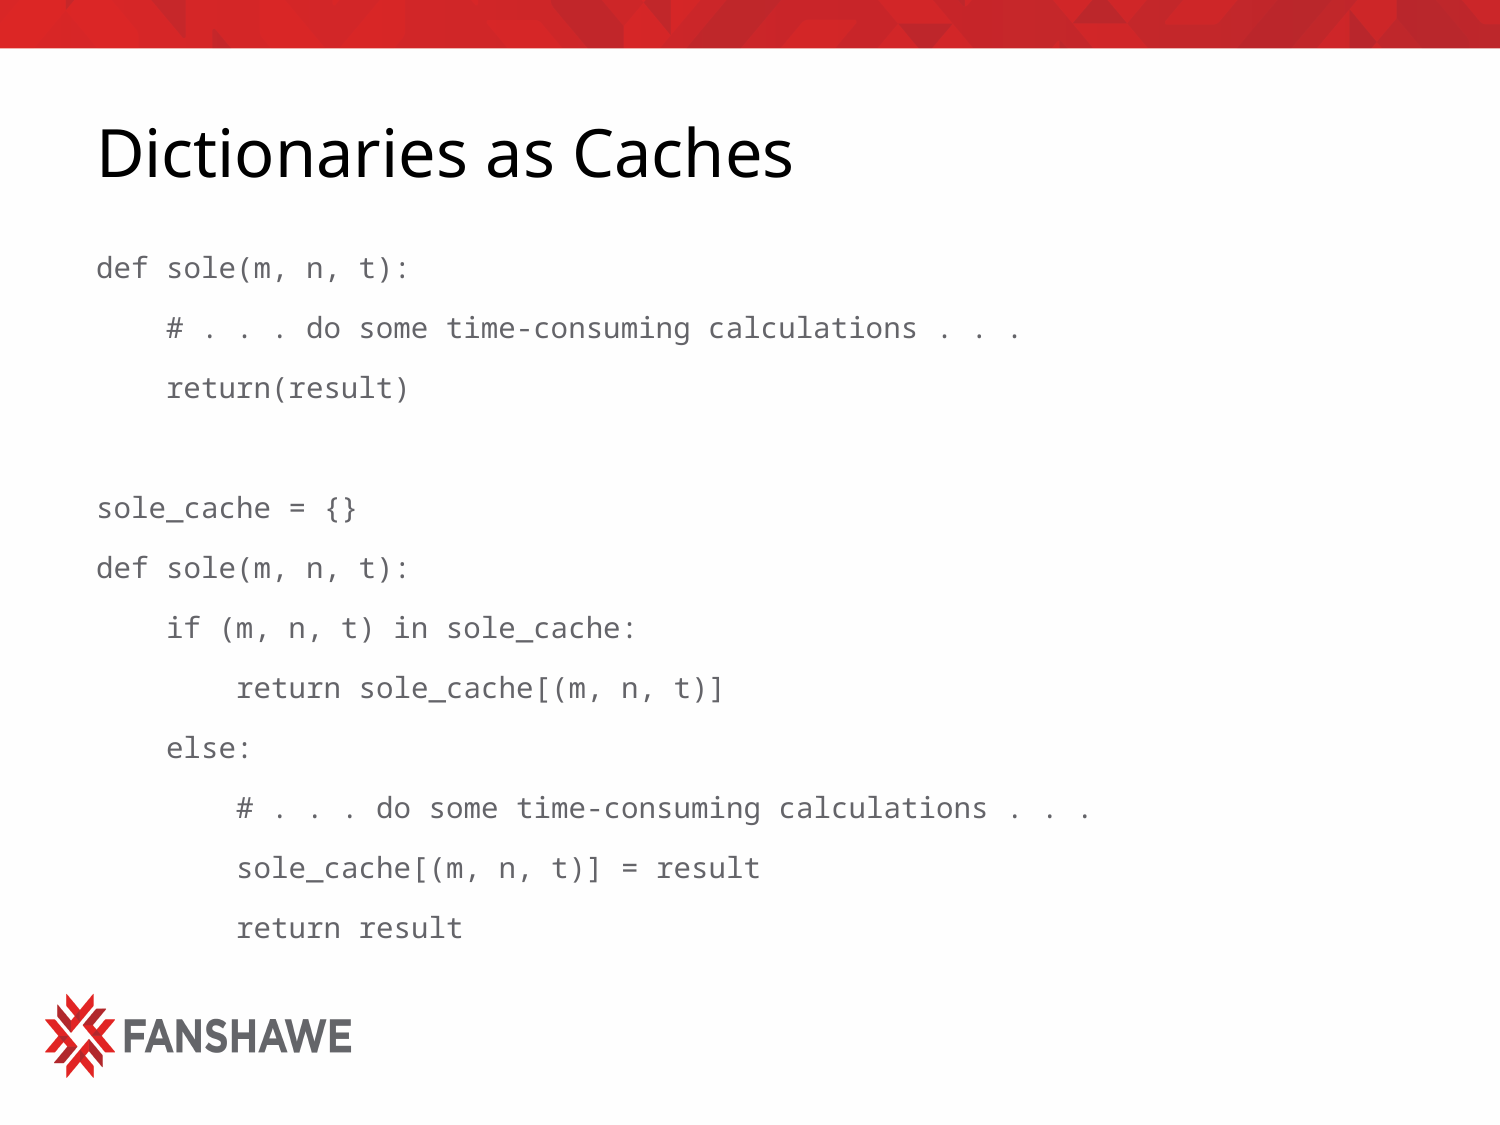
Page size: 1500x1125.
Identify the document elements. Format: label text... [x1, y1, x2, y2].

title Dictionaries as Caches [81, 59, 1419, 242]
list def sole(m, n, t): # . . . do some time-consuming calculations . . . return(result) sole_cache = {} def sole(m, n, t): if (m, n, t) in sole_cache: return sole_cache[(m, n, t)] else: # . . . do some time-consuming calculations . . . sole_cache[(m, n, t)] = result return result [81, 242, 1419, 950]
picture [0, 0, 1500, 1125]
